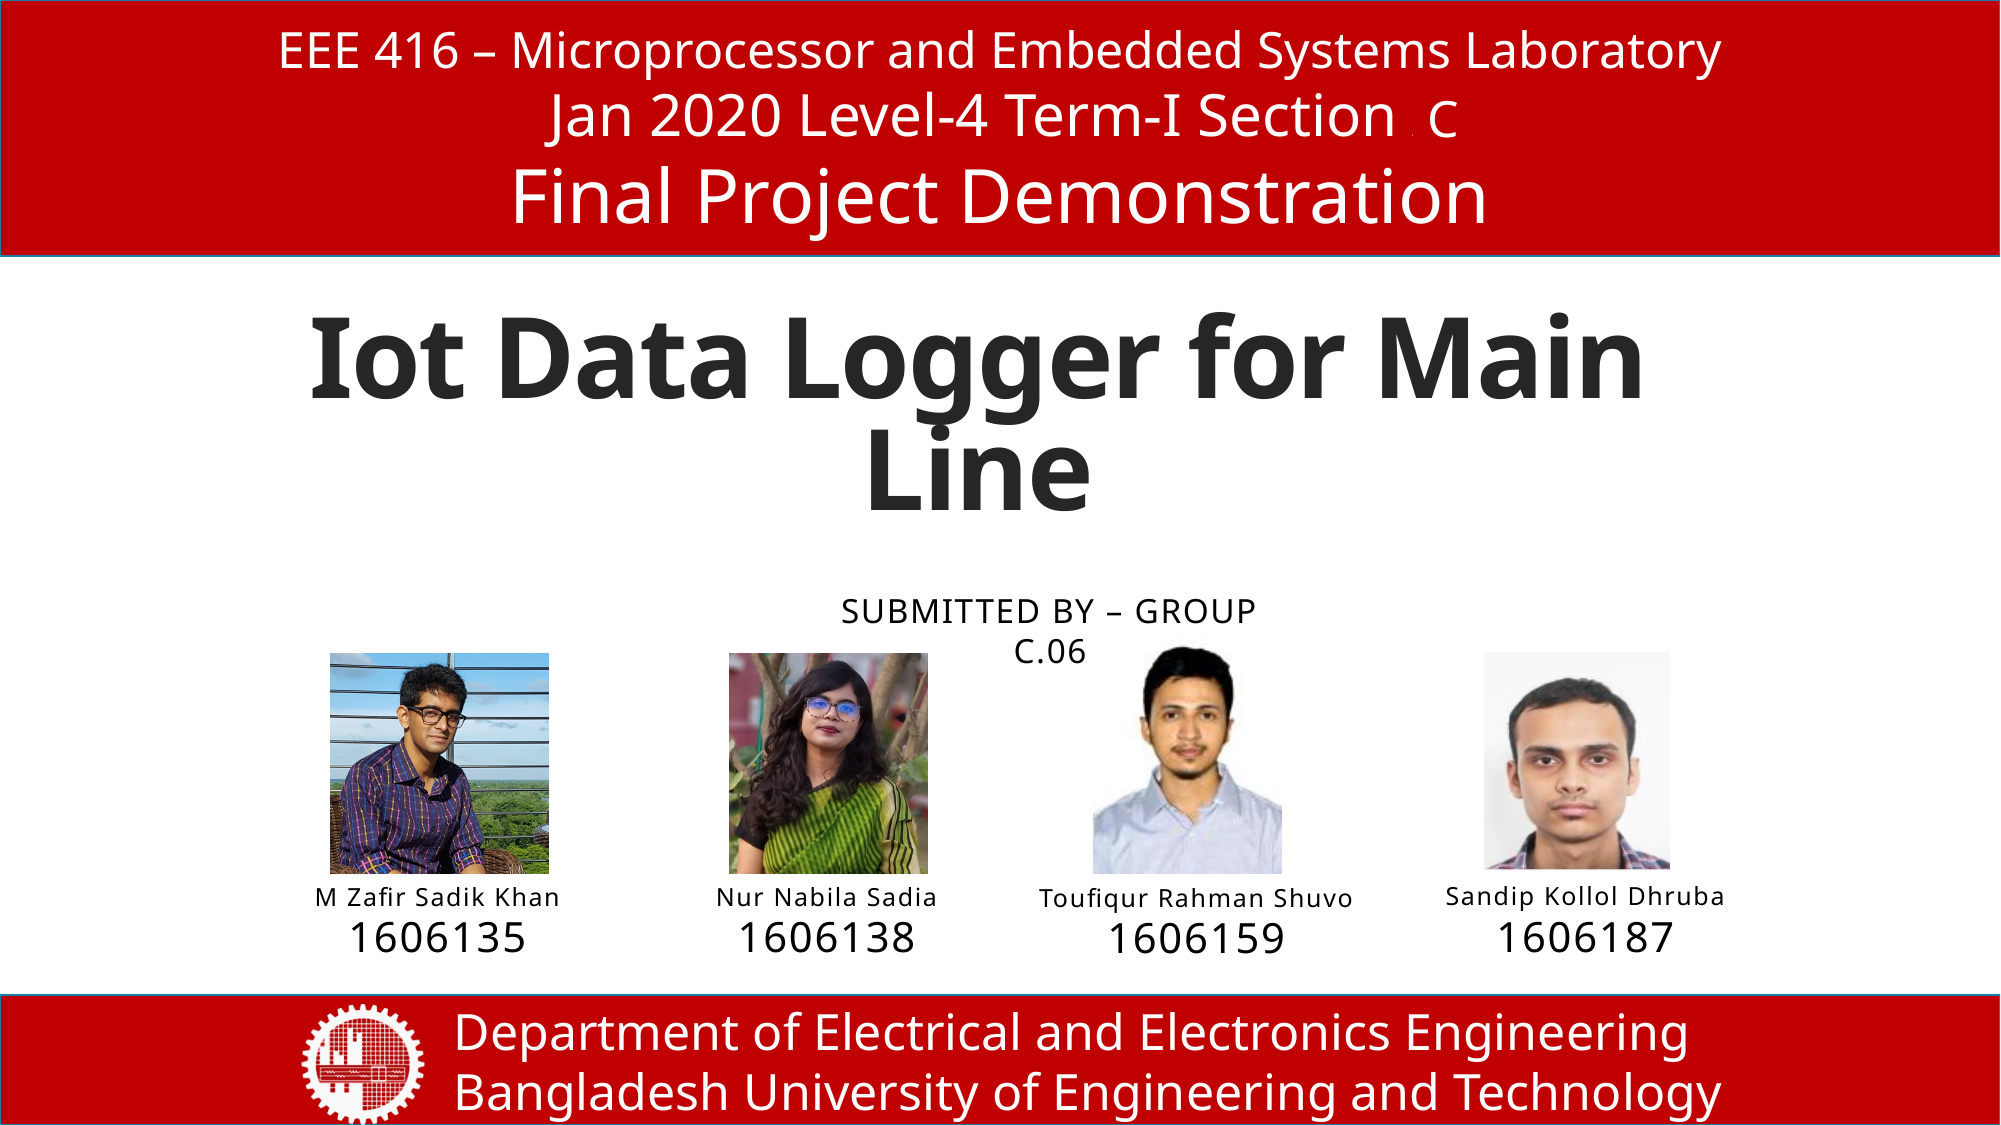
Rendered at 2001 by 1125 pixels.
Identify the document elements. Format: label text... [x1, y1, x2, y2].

picture [1093, 638, 1282, 874]
text_box Toufiqur Rahman Shuvo 1606159 [1003, 874, 1389, 1021]
picture [1484, 652, 1670, 874]
subtitle M Zafir Sadik Khan 1606135 [244, 873, 631, 1019]
text_box Submitted by – Group C.06 [801, 583, 1299, 729]
picture [330, 653, 549, 876]
title Iot Data Logger for Main Line [177, 291, 1779, 551]
picture [300, 1019, 431, 1125]
text_box Nur Nabila Sadia 1606138 [633, 873, 1020, 1019]
text_box C [1412, 80, 1465, 156]
picture [729, 653, 928, 874]
text_box Sandip Kollol Dhruba 1606187 [1392, 873, 1779, 1019]
